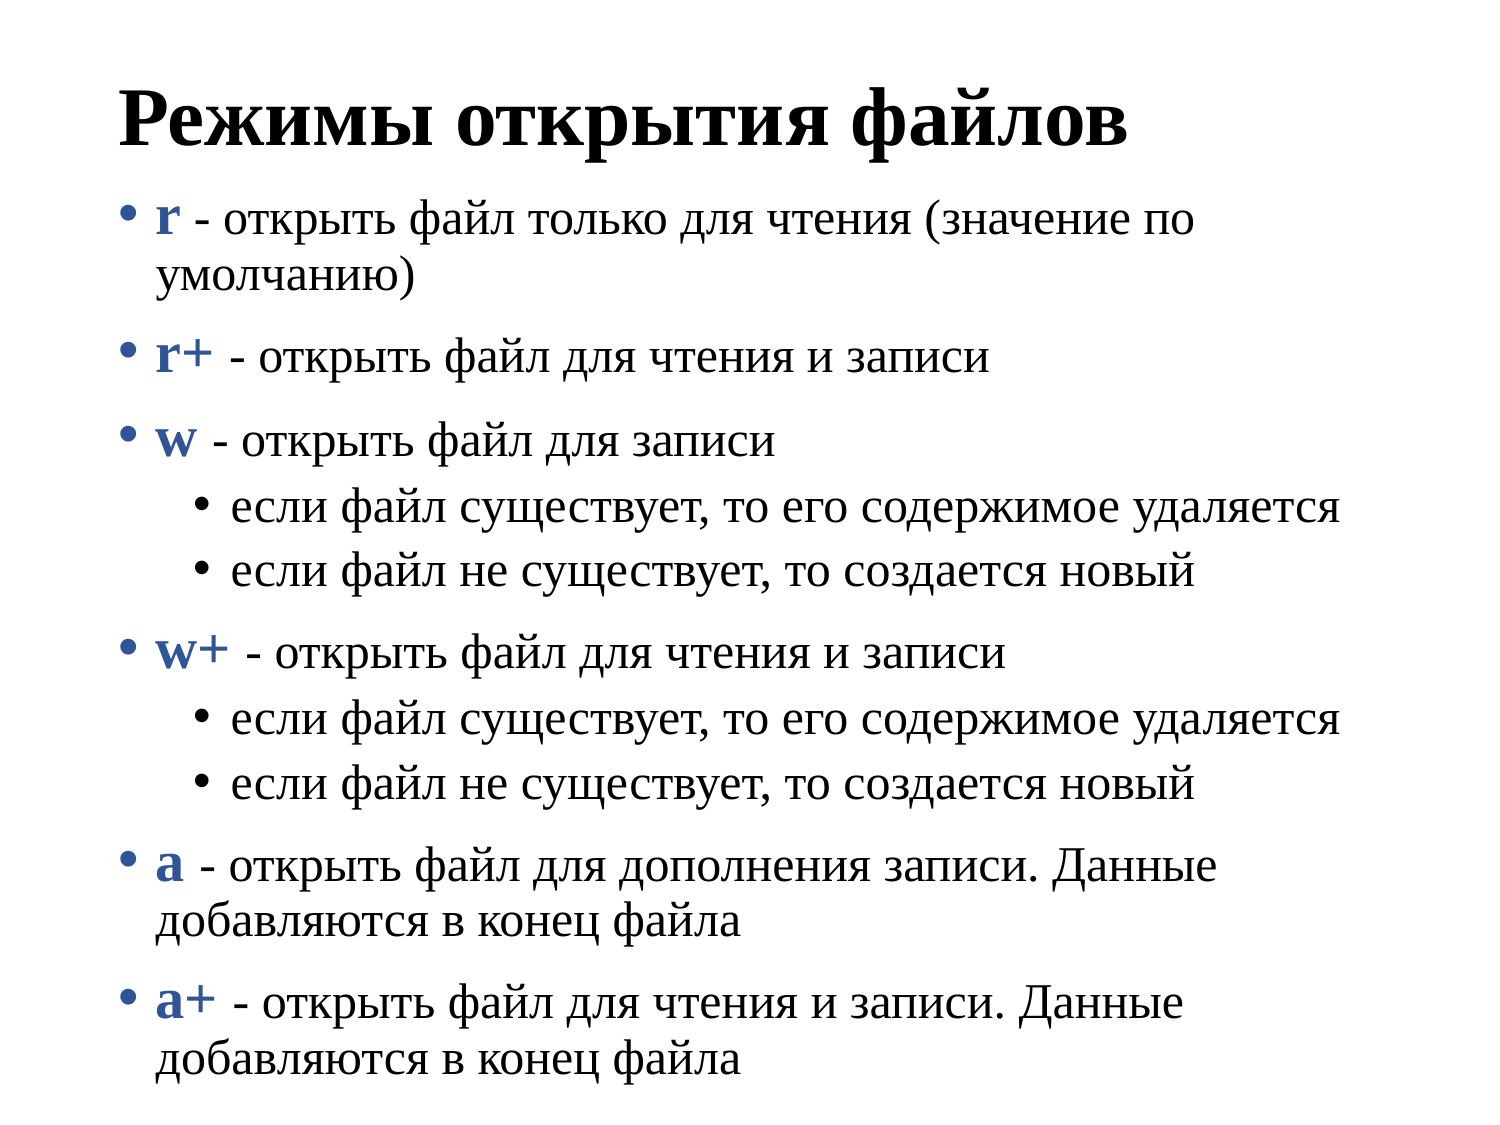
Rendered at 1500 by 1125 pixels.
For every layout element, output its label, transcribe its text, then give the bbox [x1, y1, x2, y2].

title Режимы открытия файлов [103, 59, 1397, 176]
list r - открыть файл только для чтения (значение по умолчанию) r+ - открыть файл для чтения и записи w - открыть файл для записи если файл существует, то его содержимое удаляется если файл не существует, то создается новый w+ - открыть файл для чтения и записи если файл существует, то его содержимое удаляется если файл не существует, то создается новый a - открыть файл для дополнения записи. Данные добавляются в конец файла a+ - открыть файл для чтения и записи. Данные добавляются в конец файла [103, 176, 1397, 979]
